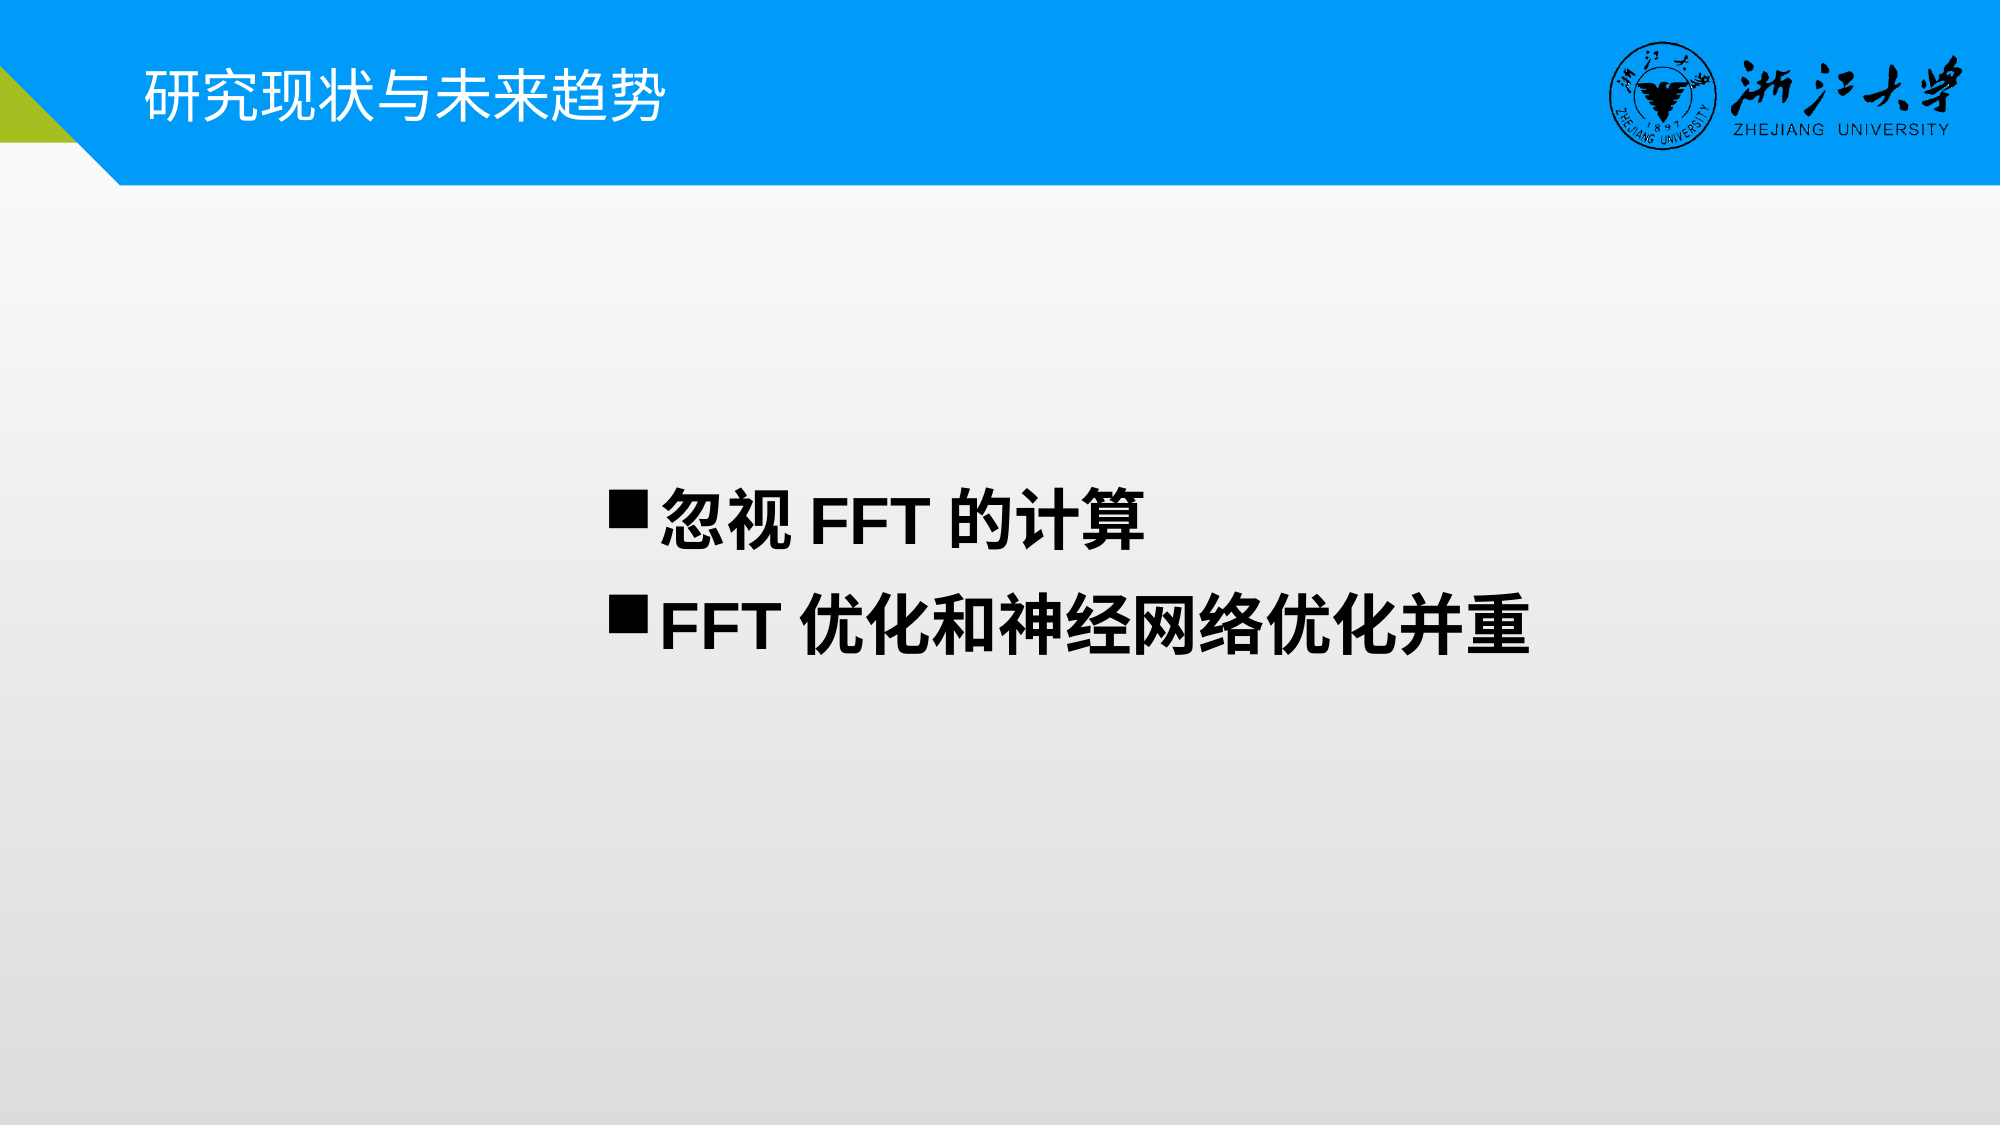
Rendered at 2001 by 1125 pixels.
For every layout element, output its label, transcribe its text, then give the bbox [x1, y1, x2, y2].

text_box [0, 67, 76, 143]
text_box 研究现状与未来趋势 [135, 51, 676, 137]
text_box [0, 0, 2000, 186]
picture [1603, 23, 1976, 160]
text_box 忽视FFT的计算 FFT优化和神经网络优化并重 [588, 470, 1604, 880]
